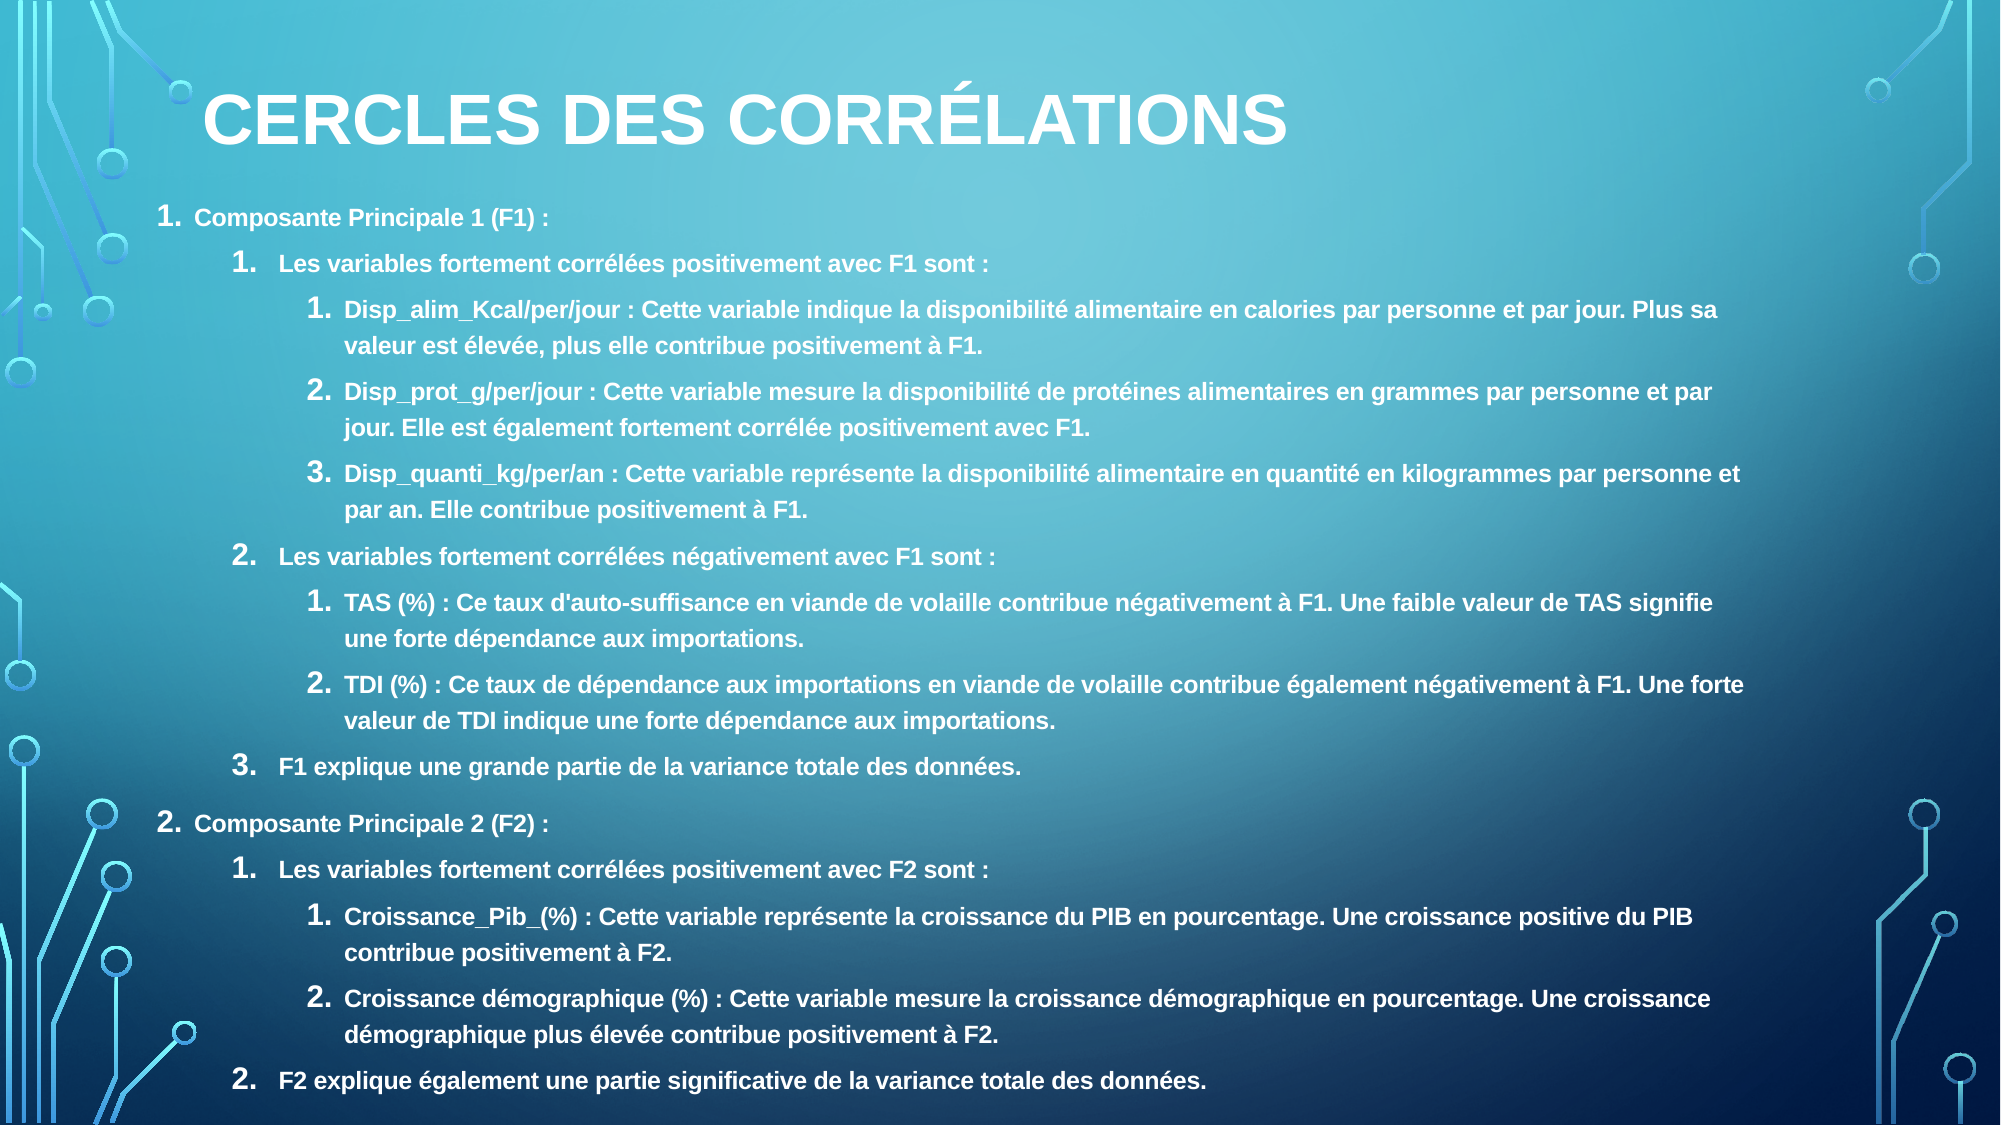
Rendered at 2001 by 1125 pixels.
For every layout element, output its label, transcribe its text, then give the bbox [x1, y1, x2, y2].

title CERCLES DES CORRÉLATIONS [187, 75, 1813, 168]
list Composante Principale 1 (F1) : Les variables fortement corrélées positivement avec F1 sont : Disp_alim_Kcal/per/jour : Cette variable indique la disponibilité alimentaire en calories par personne et par jour. Plus sa valeur est élevée, plus elle contribue positivement à F1. Disp_prot_g/per/jour : Cette variable mesure la disponibilité de protéines alimentaires en grammes par personne et par jour. Elle est également fortement corrélée positivement avec F1. Disp_quanti_kg/per/an : Cette variable représente la disponibilité alimentaire en quantité en kilogrammes par personne et par an. Elle contribue positivement à F1. Les variables fortement corrélées négativement avec F1 sont : TAS (%) : Ce taux d'auto-suffisance en viande de volaille contribue négativement à F1. Une faible valeur de TAS signifie une forte dépendance aux importations. TDI (%) : Ce taux de dépendance aux importations en viande de volaille contribue également négativement à F1. Une forte valeur de TDI indique une forte dépendance aux importations. F1 explique une grande partie de la variance totale des données. Composante Principale 2 (F2) : Les variables fortement corrélées positivement avec F2 sont : Croissance_Pib_(%) : Cette variable représente la croissance du PIB en pourcentage. Une croissance positive du PIB contribue positivement à F2. Croissance démographique (%) : Cette variable mesure la croissance démographique en pourcentage. Une croissance démographique plus élevée contribue positivement à F2. F2 explique également une partie significative de la variance totale des données. [141, 187, 1767, 1098]
